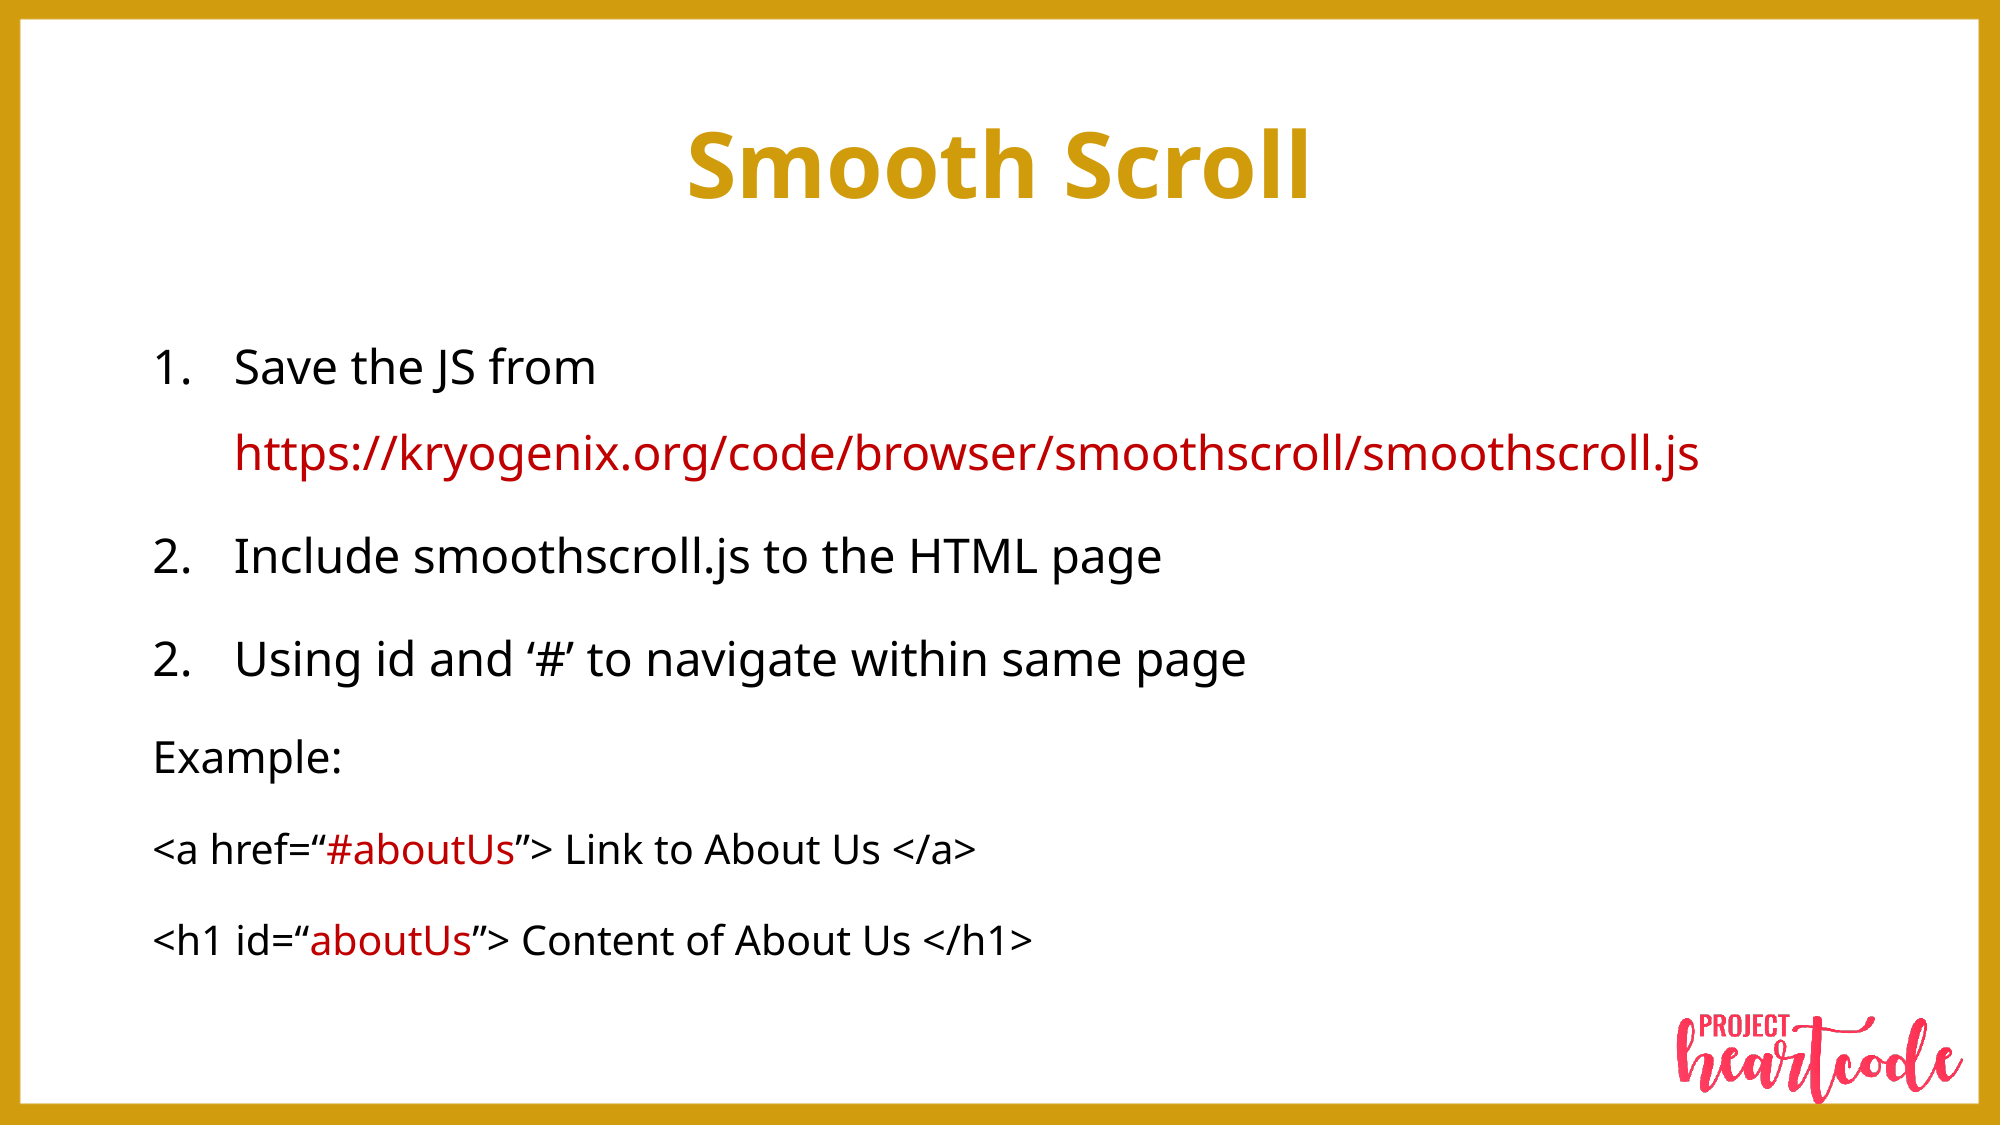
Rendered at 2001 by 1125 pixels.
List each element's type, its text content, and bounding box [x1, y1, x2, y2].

picture [0, 0, 2000, 1125]
list Save the JS from https://kryogenix.org/code/browser/smoothscroll/smoothscroll.js Include smoothscroll.js to the HTML page Using id and ‘#’ to navigate within same page Example: <a href=“#aboutUs”> Link to About Us </a> <h1 id=“aboutUs”> Content of About Us </h1> [137, 299, 1863, 973]
title Smooth Scroll [137, 59, 1863, 278]
